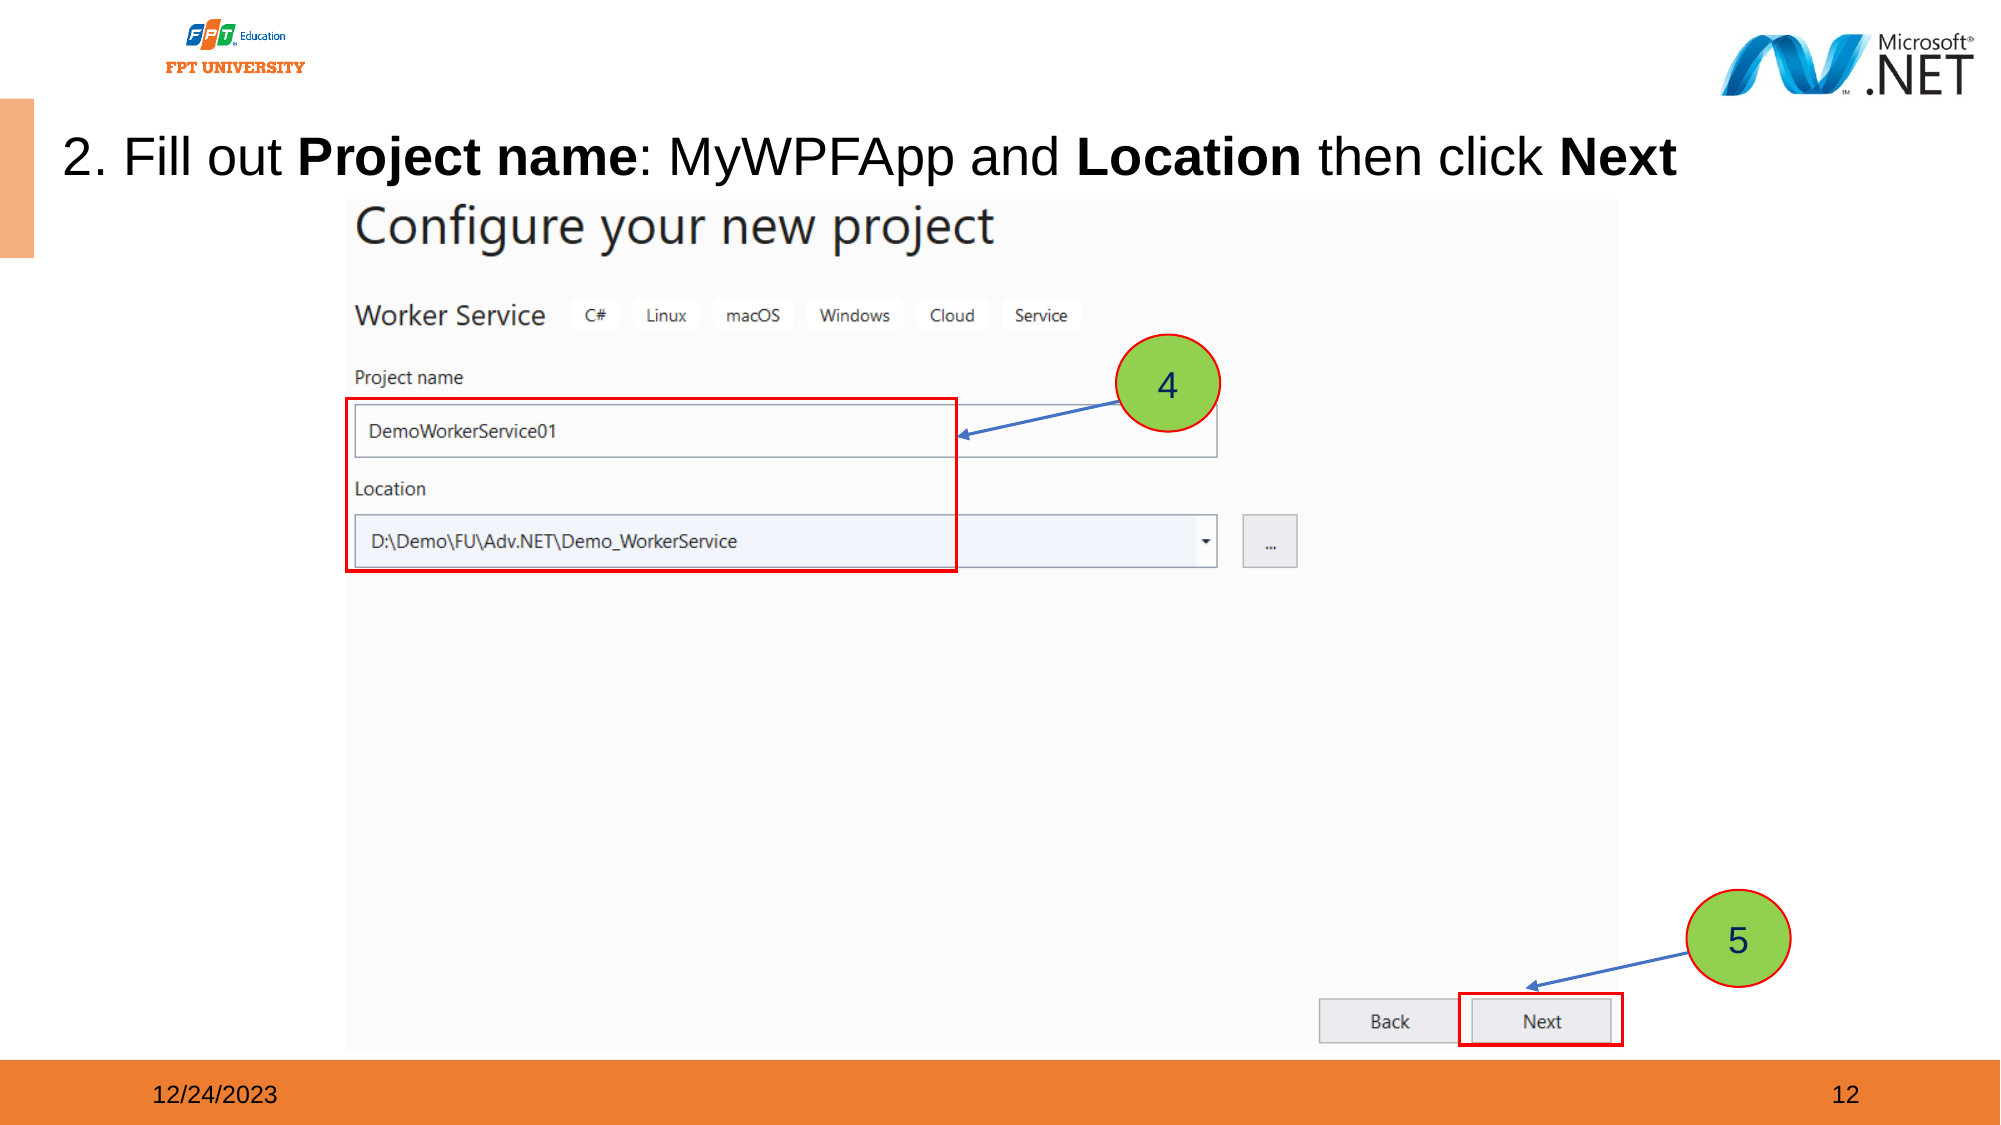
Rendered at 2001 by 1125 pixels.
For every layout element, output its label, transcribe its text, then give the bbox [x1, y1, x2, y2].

slide_number 12 [1424, 1063, 1875, 1123]
picture [1685, 0, 2001, 129]
text_box 2. Fill out Project name: MyWPFApp and Location then click Next [47, 113, 1953, 194]
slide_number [137, 1063, 588, 1123]
picture [156, 3, 310, 88]
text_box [346, 199, 1791, 1051]
